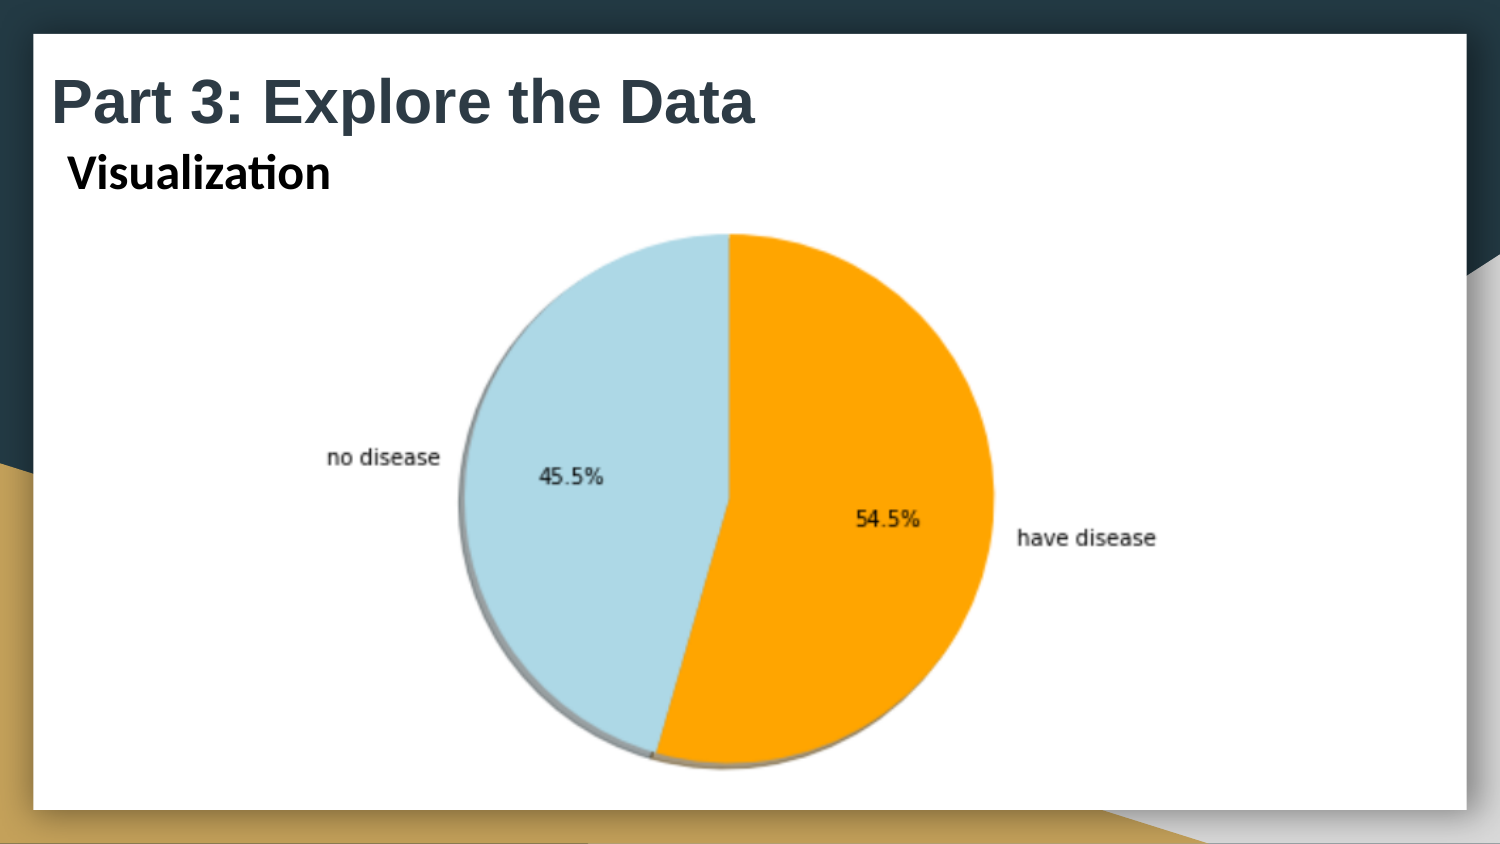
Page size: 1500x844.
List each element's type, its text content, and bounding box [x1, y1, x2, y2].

list Part 3: Explore the Data [36, 35, 1464, 125]
picture [312, 218, 1166, 791]
text_box Visualization [52, 124, 1426, 790]
